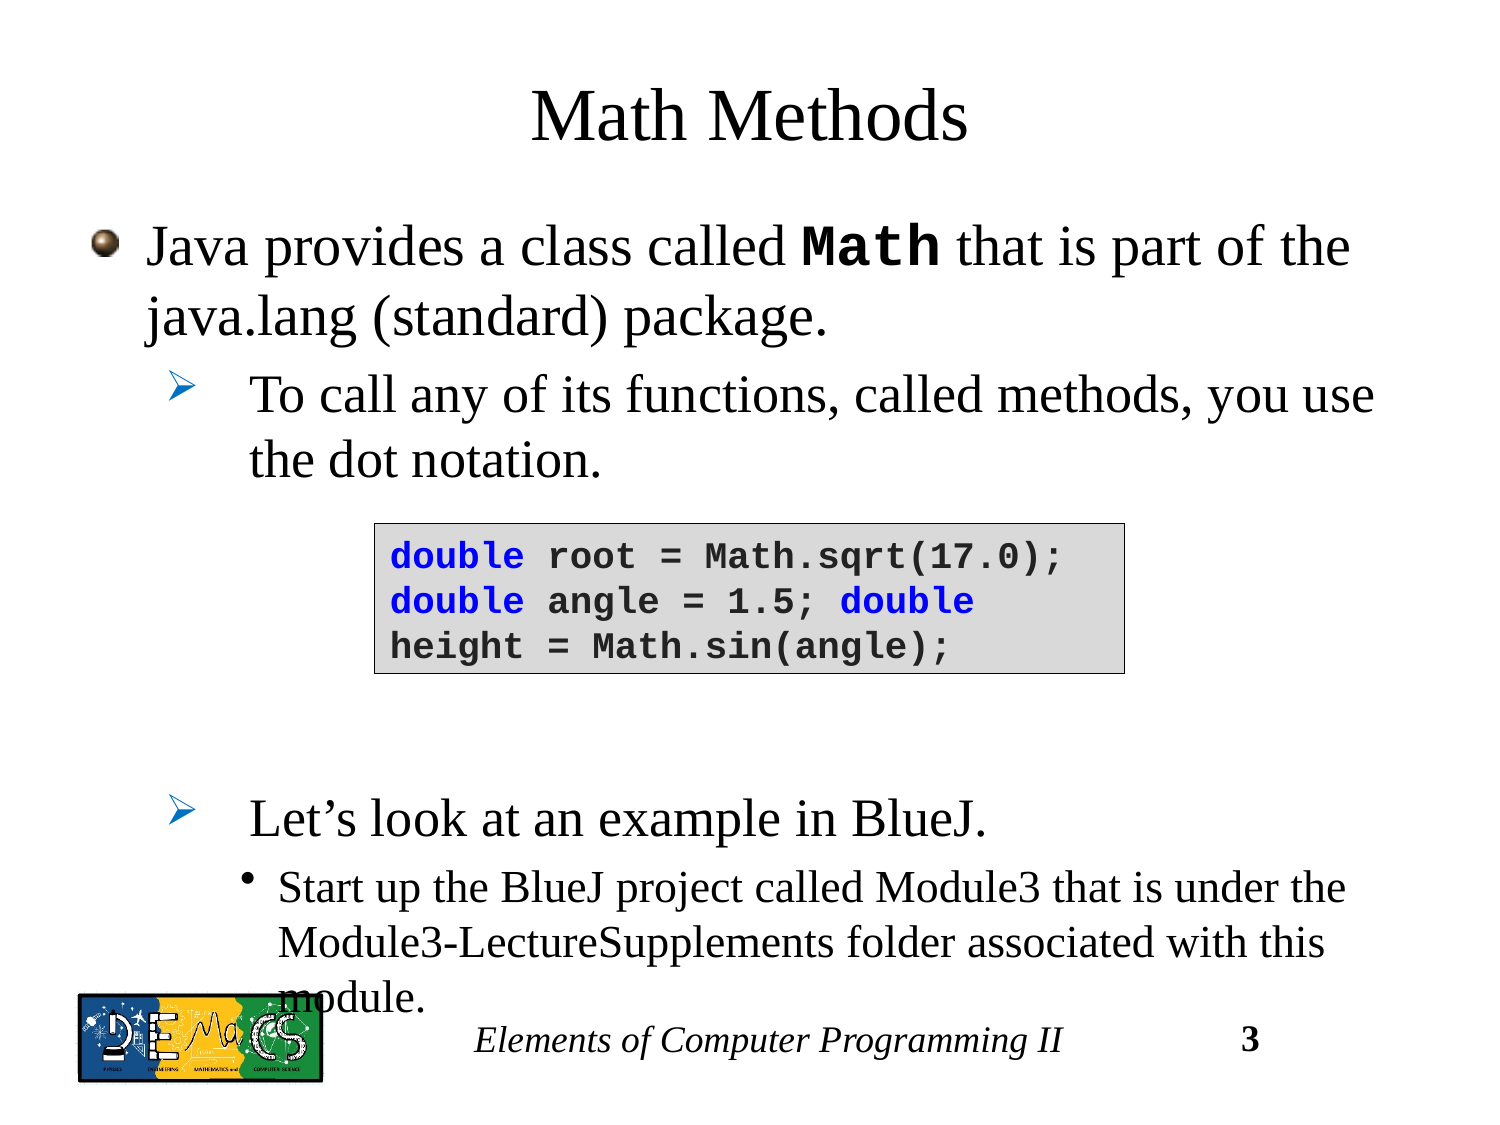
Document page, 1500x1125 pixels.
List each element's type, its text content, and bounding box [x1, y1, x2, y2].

text_box double root = Math.sqrt(17.0); double angle = 1.5; double height = Math.sin(angle); [374, 523, 1125, 674]
picture [90, 228, 119, 257]
title Math Methods [74, 44, 1426, 176]
list Java provides a class called Math that is part of the java.lang (standard) package. To call any of its functions, called methods, you use the dot notation. Let’s look at an example in BlueJ. Start up the BlueJ project called Module3 that is under the Module3-LectureSupplements folder associated with this module. [74, 199, 1426, 988]
picture [75, 991, 325, 1085]
